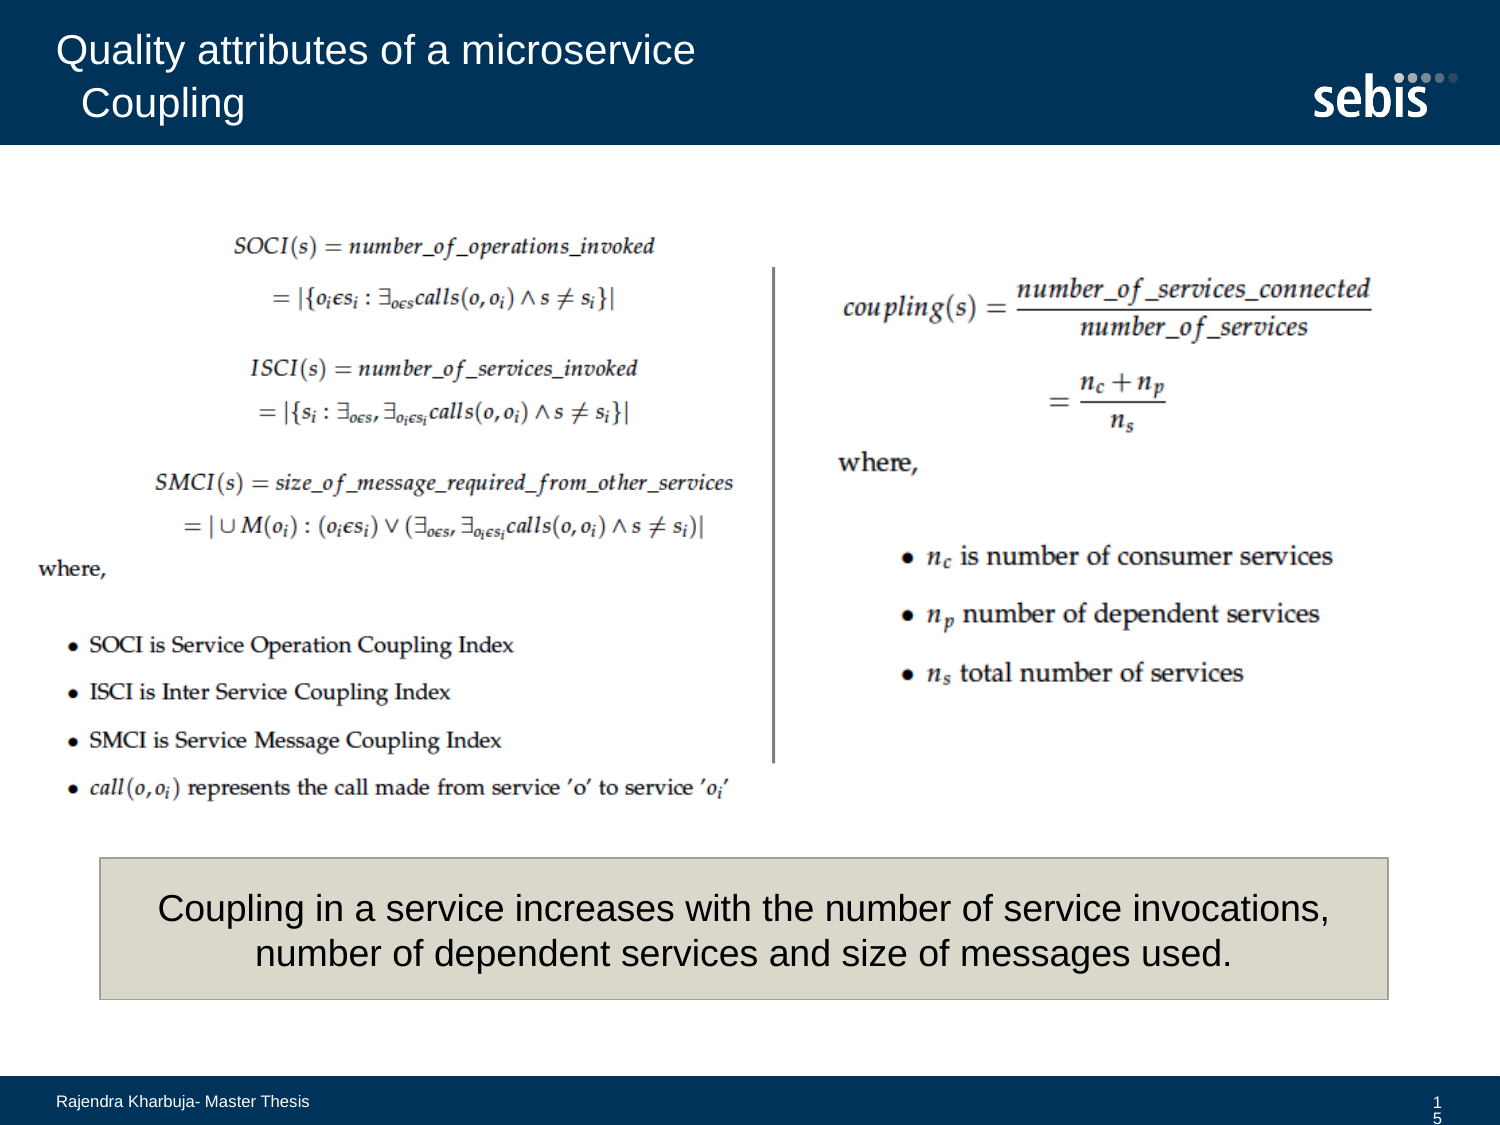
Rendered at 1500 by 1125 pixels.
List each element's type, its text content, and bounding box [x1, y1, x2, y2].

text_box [796, 255, 1429, 705]
text_box Coupling in a service increases with the number of service invocations, number of dependent services and size of messages used. [99, 857, 1389, 1000]
picture [17, 207, 739, 811]
slide_number 15 [1417, 1077, 1460, 1125]
title Quality attributes of a microservice [40, 13, 1278, 73]
text_box Coupling [66, 66, 1303, 126]
footer Rajendra Kharbuja- Master Thesis [40, 1077, 361, 1125]
